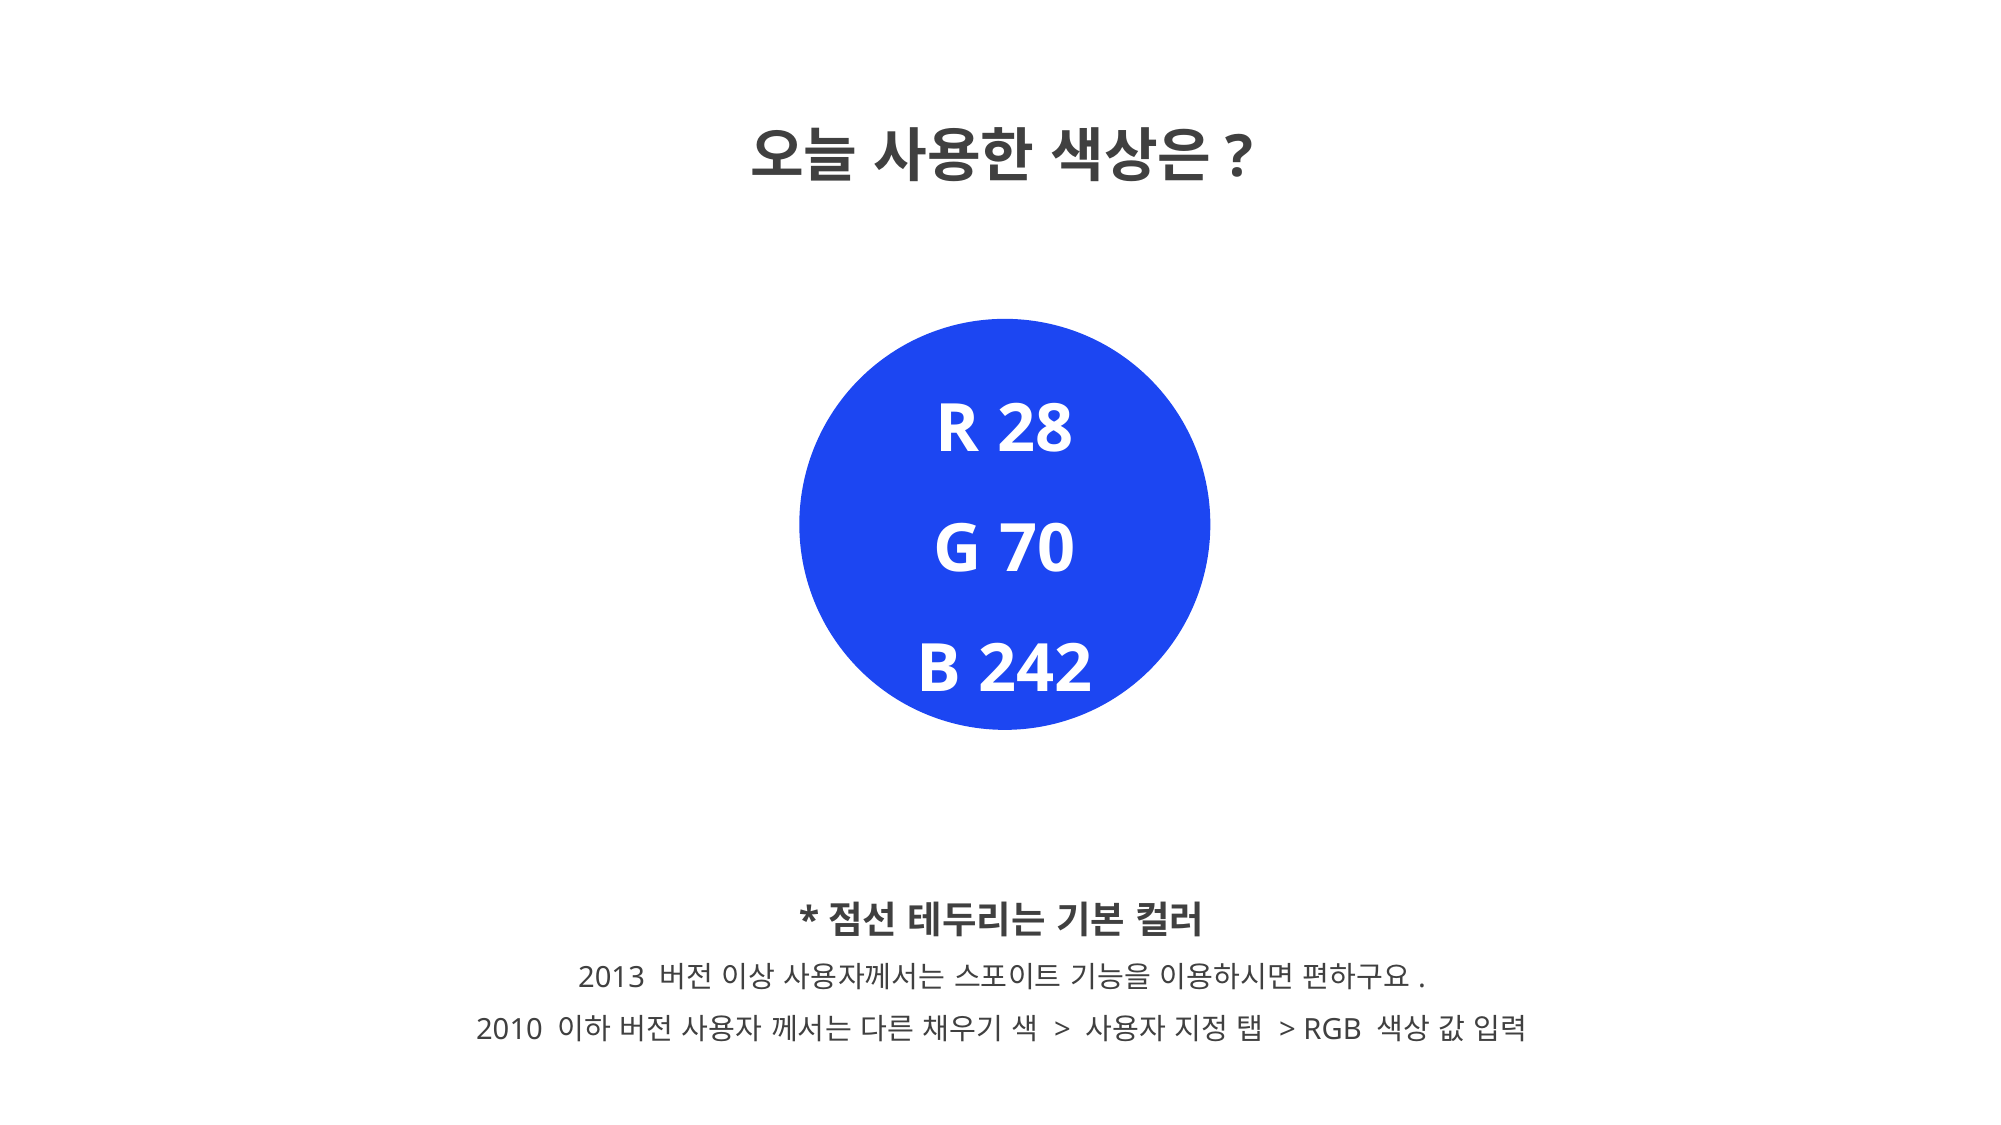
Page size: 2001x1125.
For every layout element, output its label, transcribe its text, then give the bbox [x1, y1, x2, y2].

text_box 오늘 사용한 색상은? [654, 75, 1350, 196]
text_box R 28 G 70 B 242 [798, 317, 1212, 731]
text_box *점선 테두리는 기본 컬러 2013 버전 이상 사용자께서는 스포이트 기능을 이용하시면 편하구요. 2010 이하 버전 사용자 께서는 다른 채우기 색 > 사용자 지정 탭 > RGB 색상 값 입력 [402, 865, 1601, 1053]
